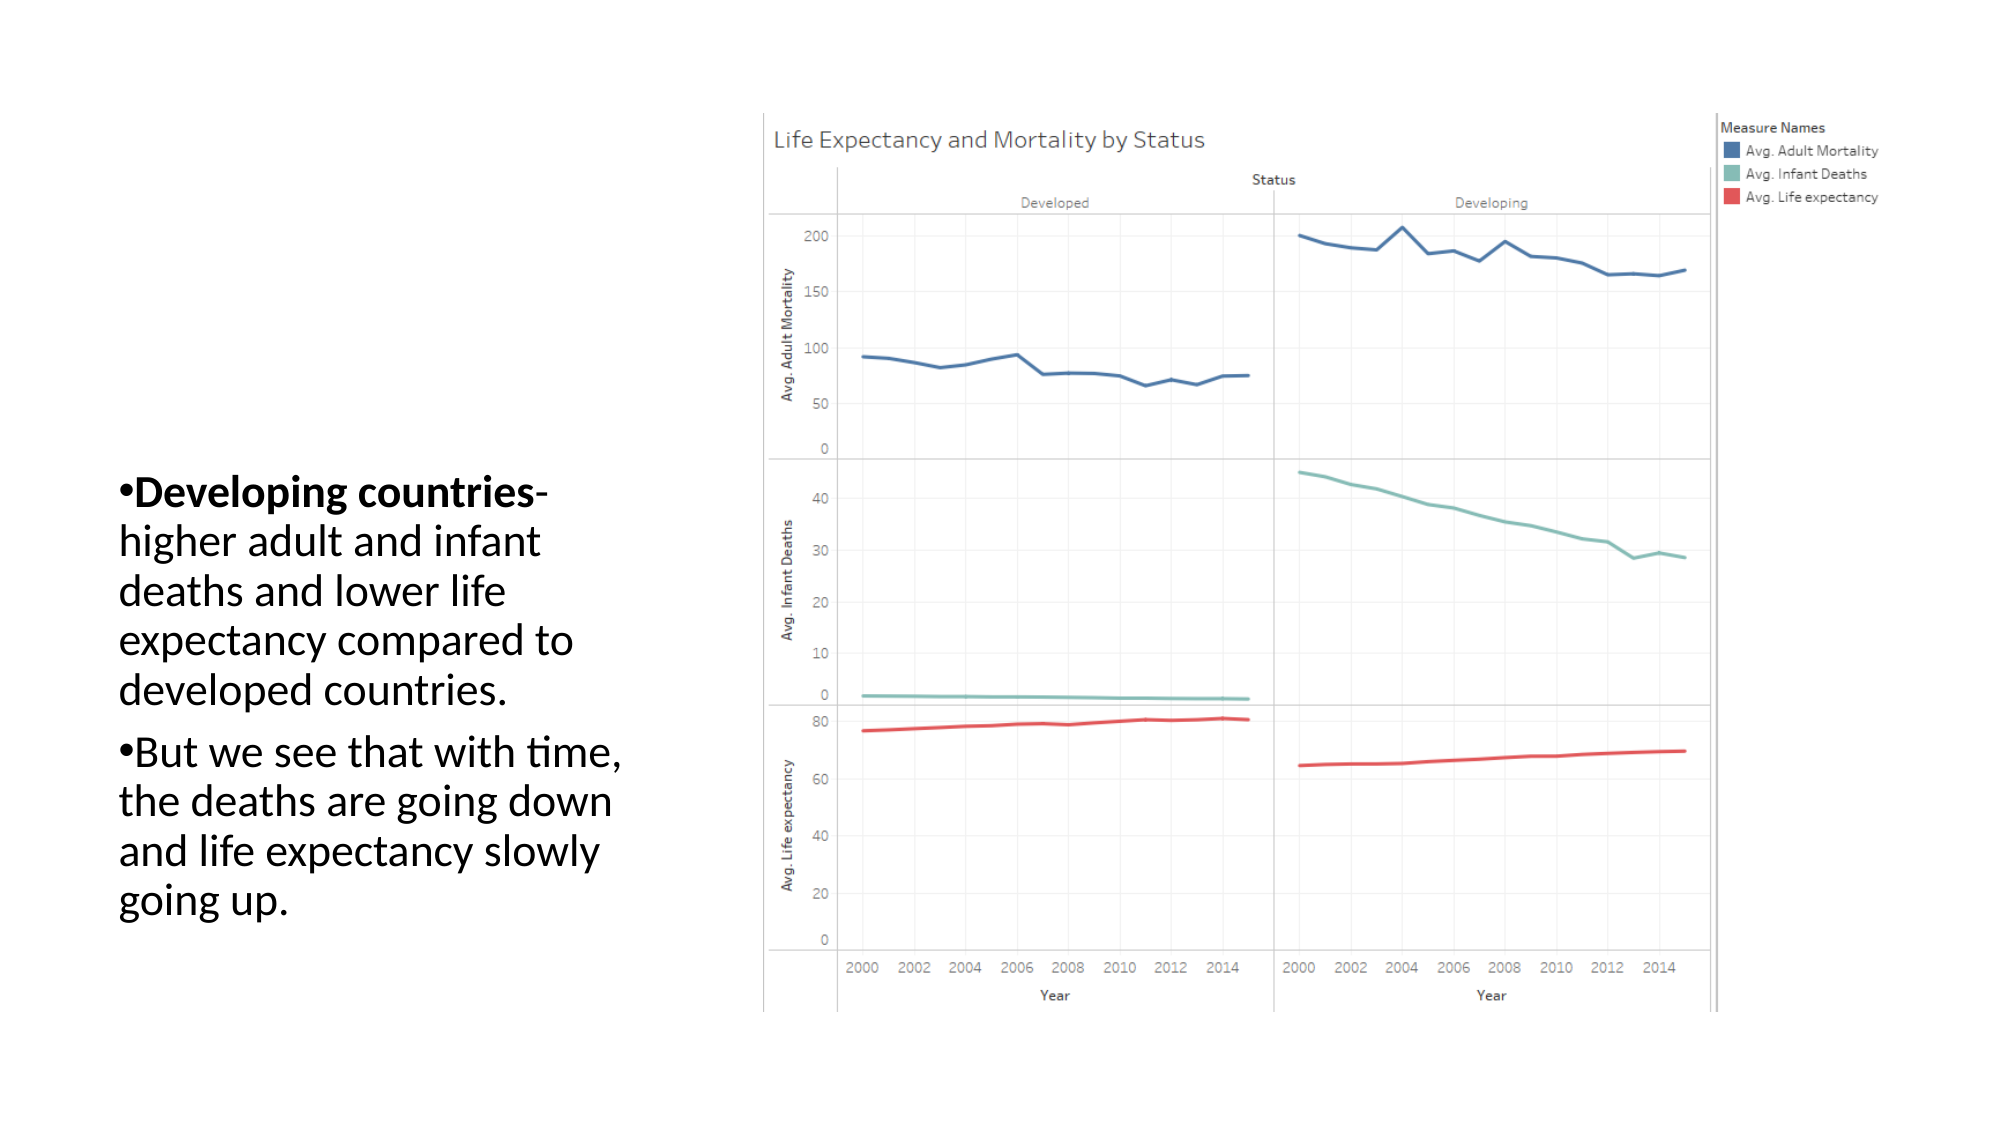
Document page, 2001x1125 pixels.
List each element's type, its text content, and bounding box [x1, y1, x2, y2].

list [763, 113, 1896, 1012]
text_box Developing countries-higher adult and infant deaths and lower life expectancy compared to developed countries. But we see that with time, the deaths are going down and life expectancy slowly going up. [103, 460, 666, 1020]
